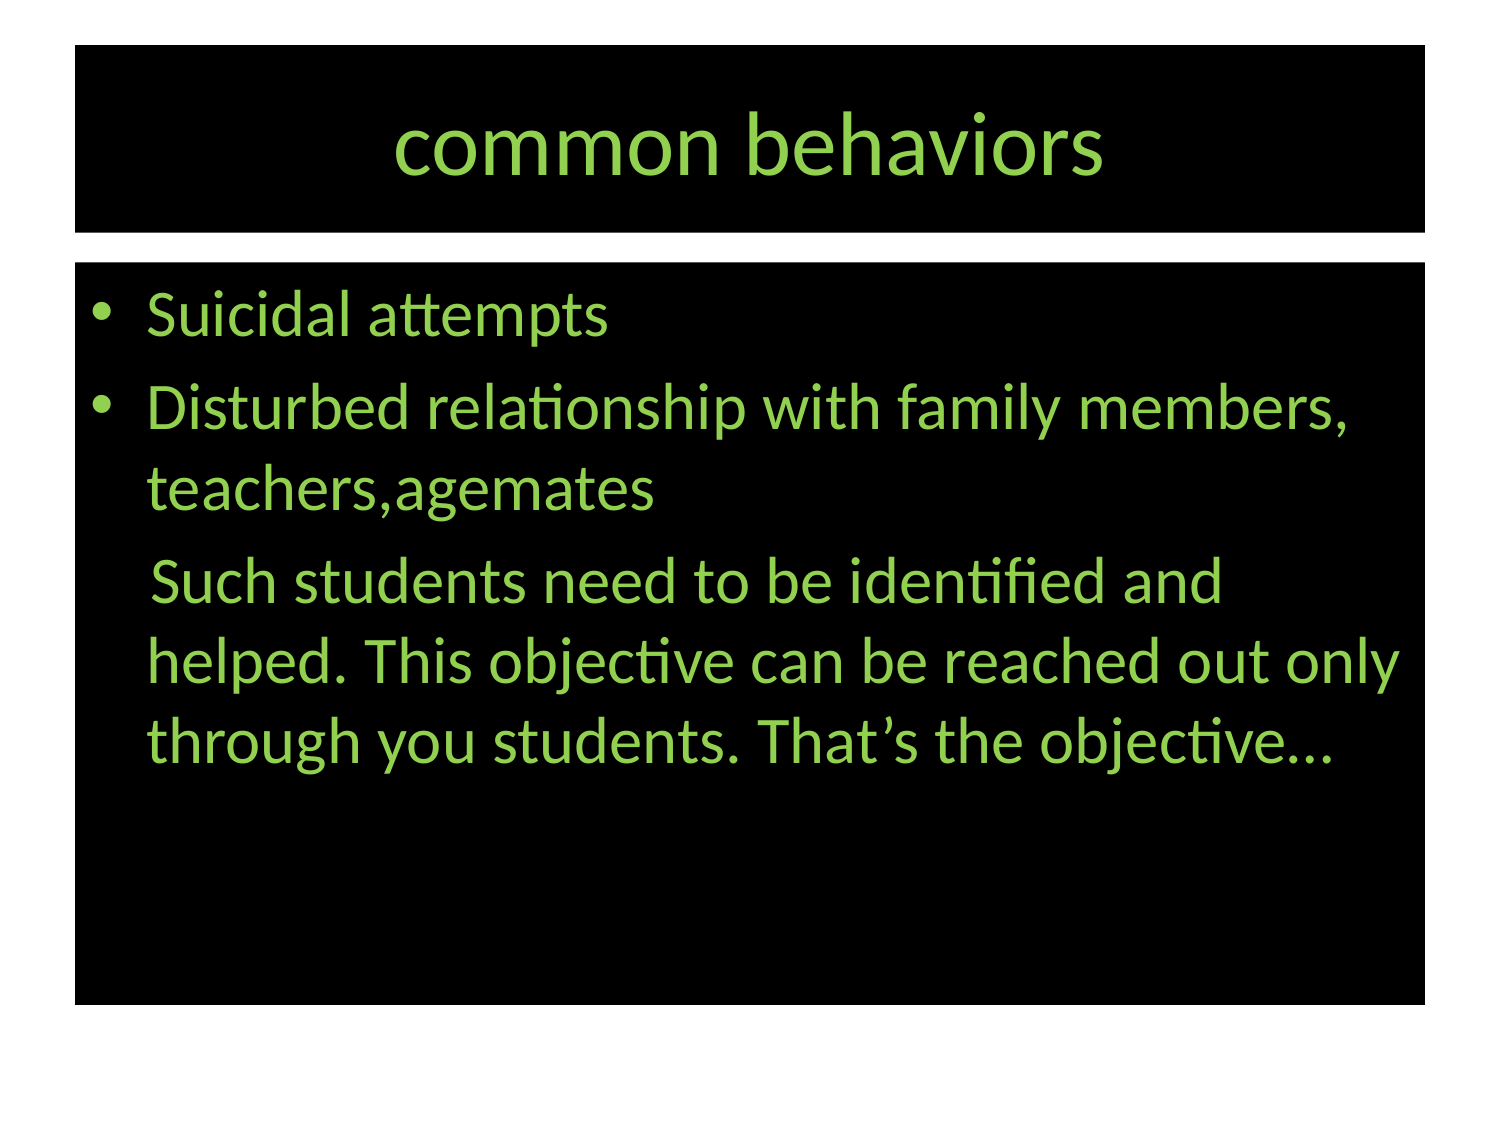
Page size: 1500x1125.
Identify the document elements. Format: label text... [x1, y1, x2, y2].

list Suicidal attempts Disturbed relationship with family members, teachers,agemates Such students need to be identified and helped. This objective can be reached out only through you students. That’s the objective… [75, 262, 1425, 1005]
title common behaviors [75, 45, 1425, 233]
